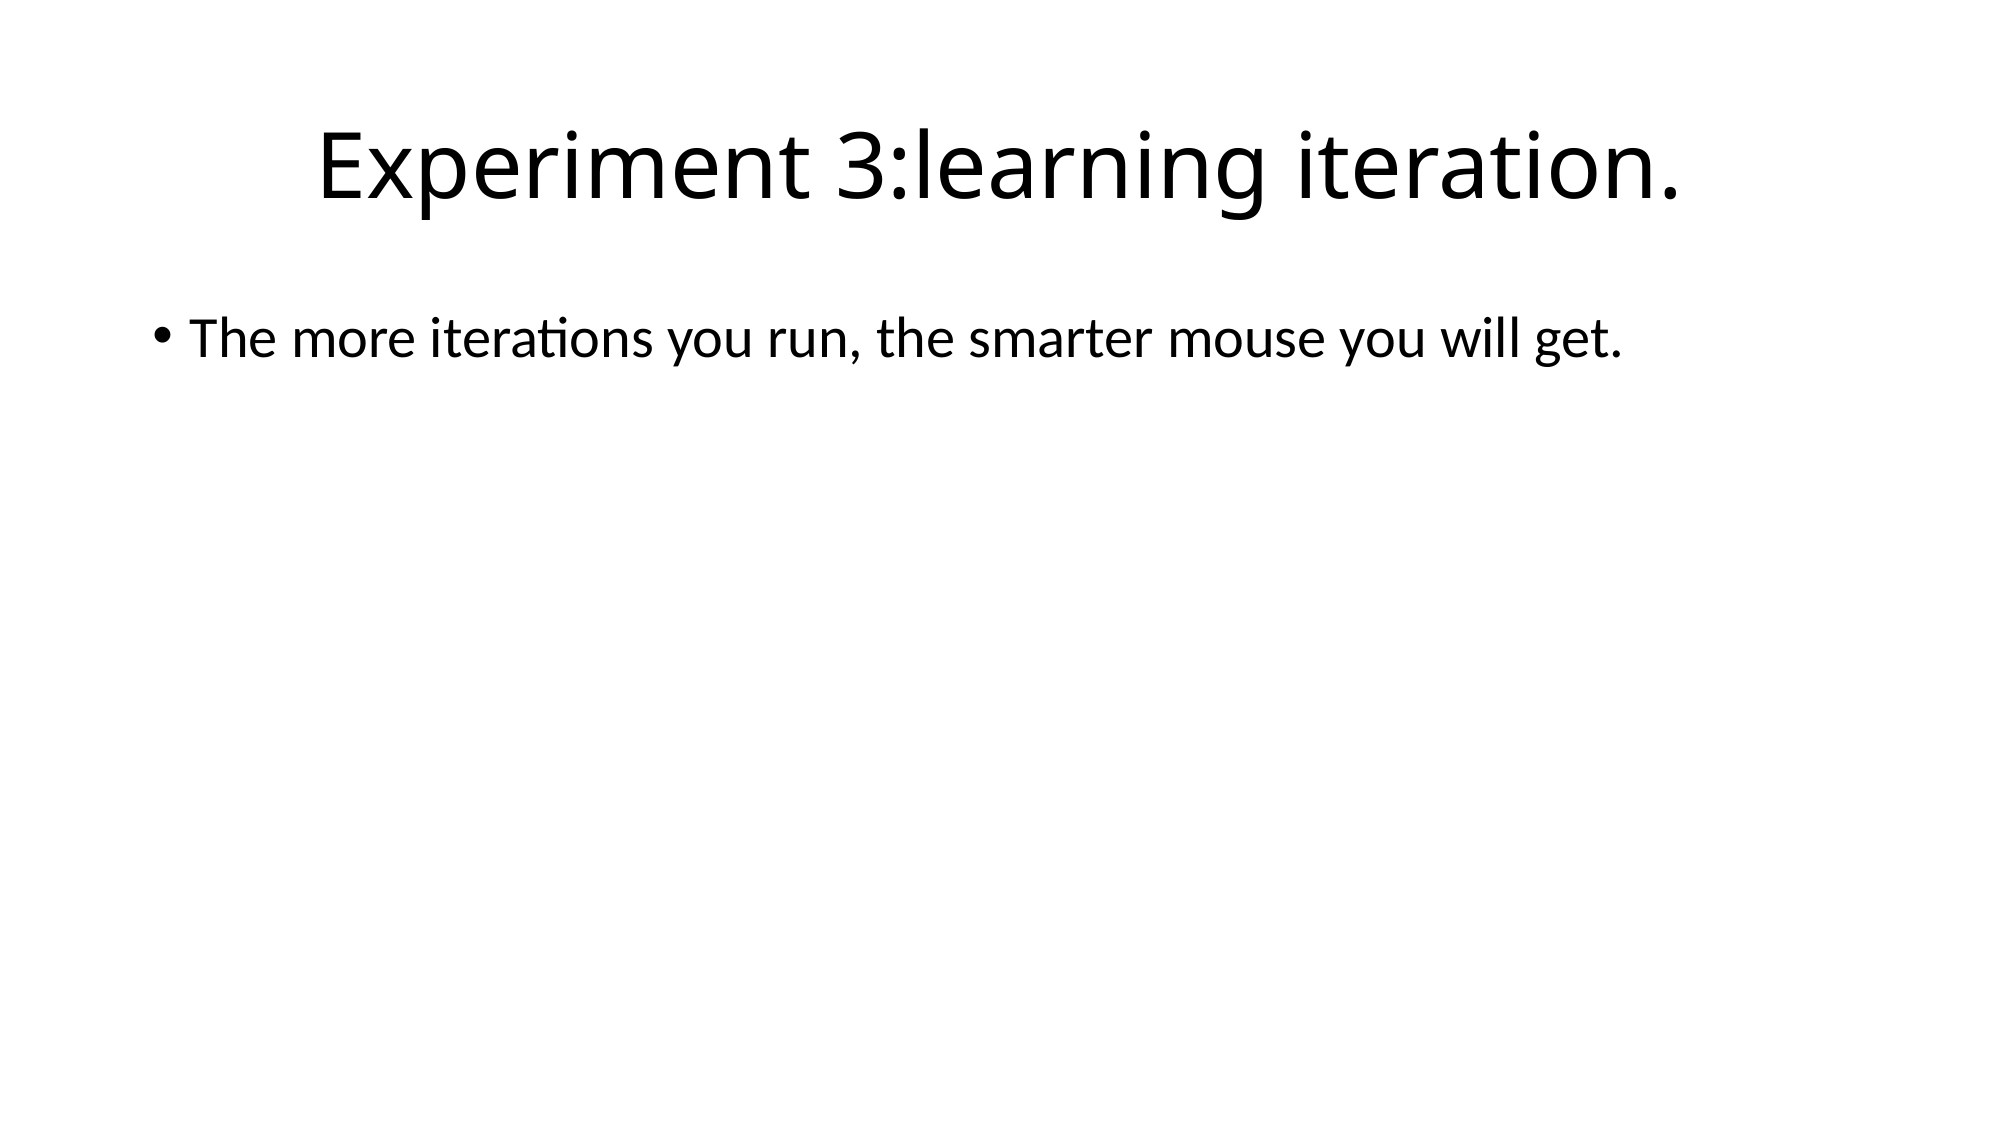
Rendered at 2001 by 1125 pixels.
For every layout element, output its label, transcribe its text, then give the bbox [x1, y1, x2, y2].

list The more iterations you run, the smarter mouse you will get. [137, 299, 1863, 1014]
title Experiment 3:learning iteration. [137, 59, 1863, 278]
